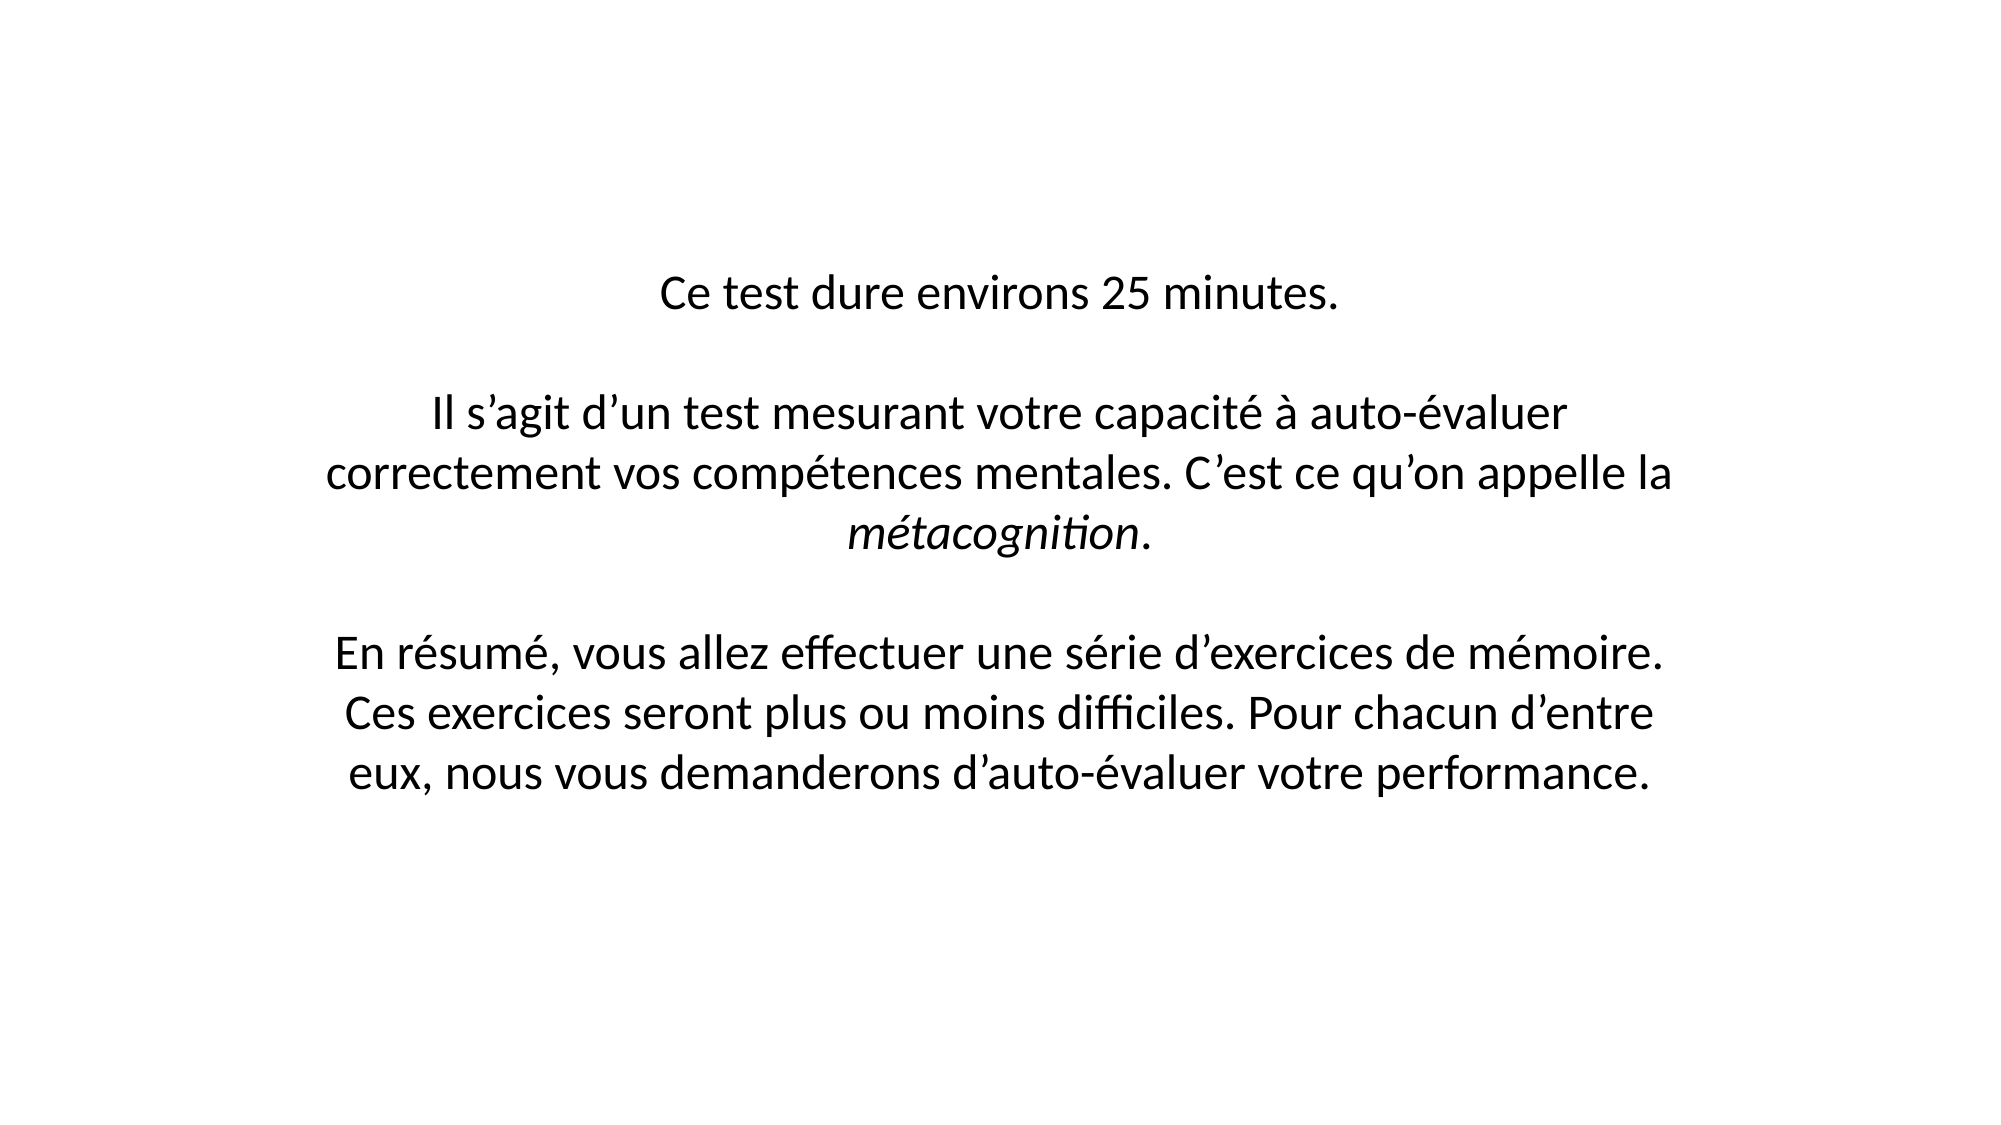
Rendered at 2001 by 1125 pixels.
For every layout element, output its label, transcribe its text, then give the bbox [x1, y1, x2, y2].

text_box Ce test dure environs 25 minutes. Il s’agit d’un test mesurant votre capacité à auto-évaluer correctement vos compétences mentales. C’est ce qu’on appelle la métacognition. En résumé, vous allez effectuer une série d’exercices de mémoire. Ces exercices seront plus ou moins difficiles. Pour chacun d’entre eux, nous vous demanderons d’auto-évaluer votre performance. [307, 251, 1693, 867]
